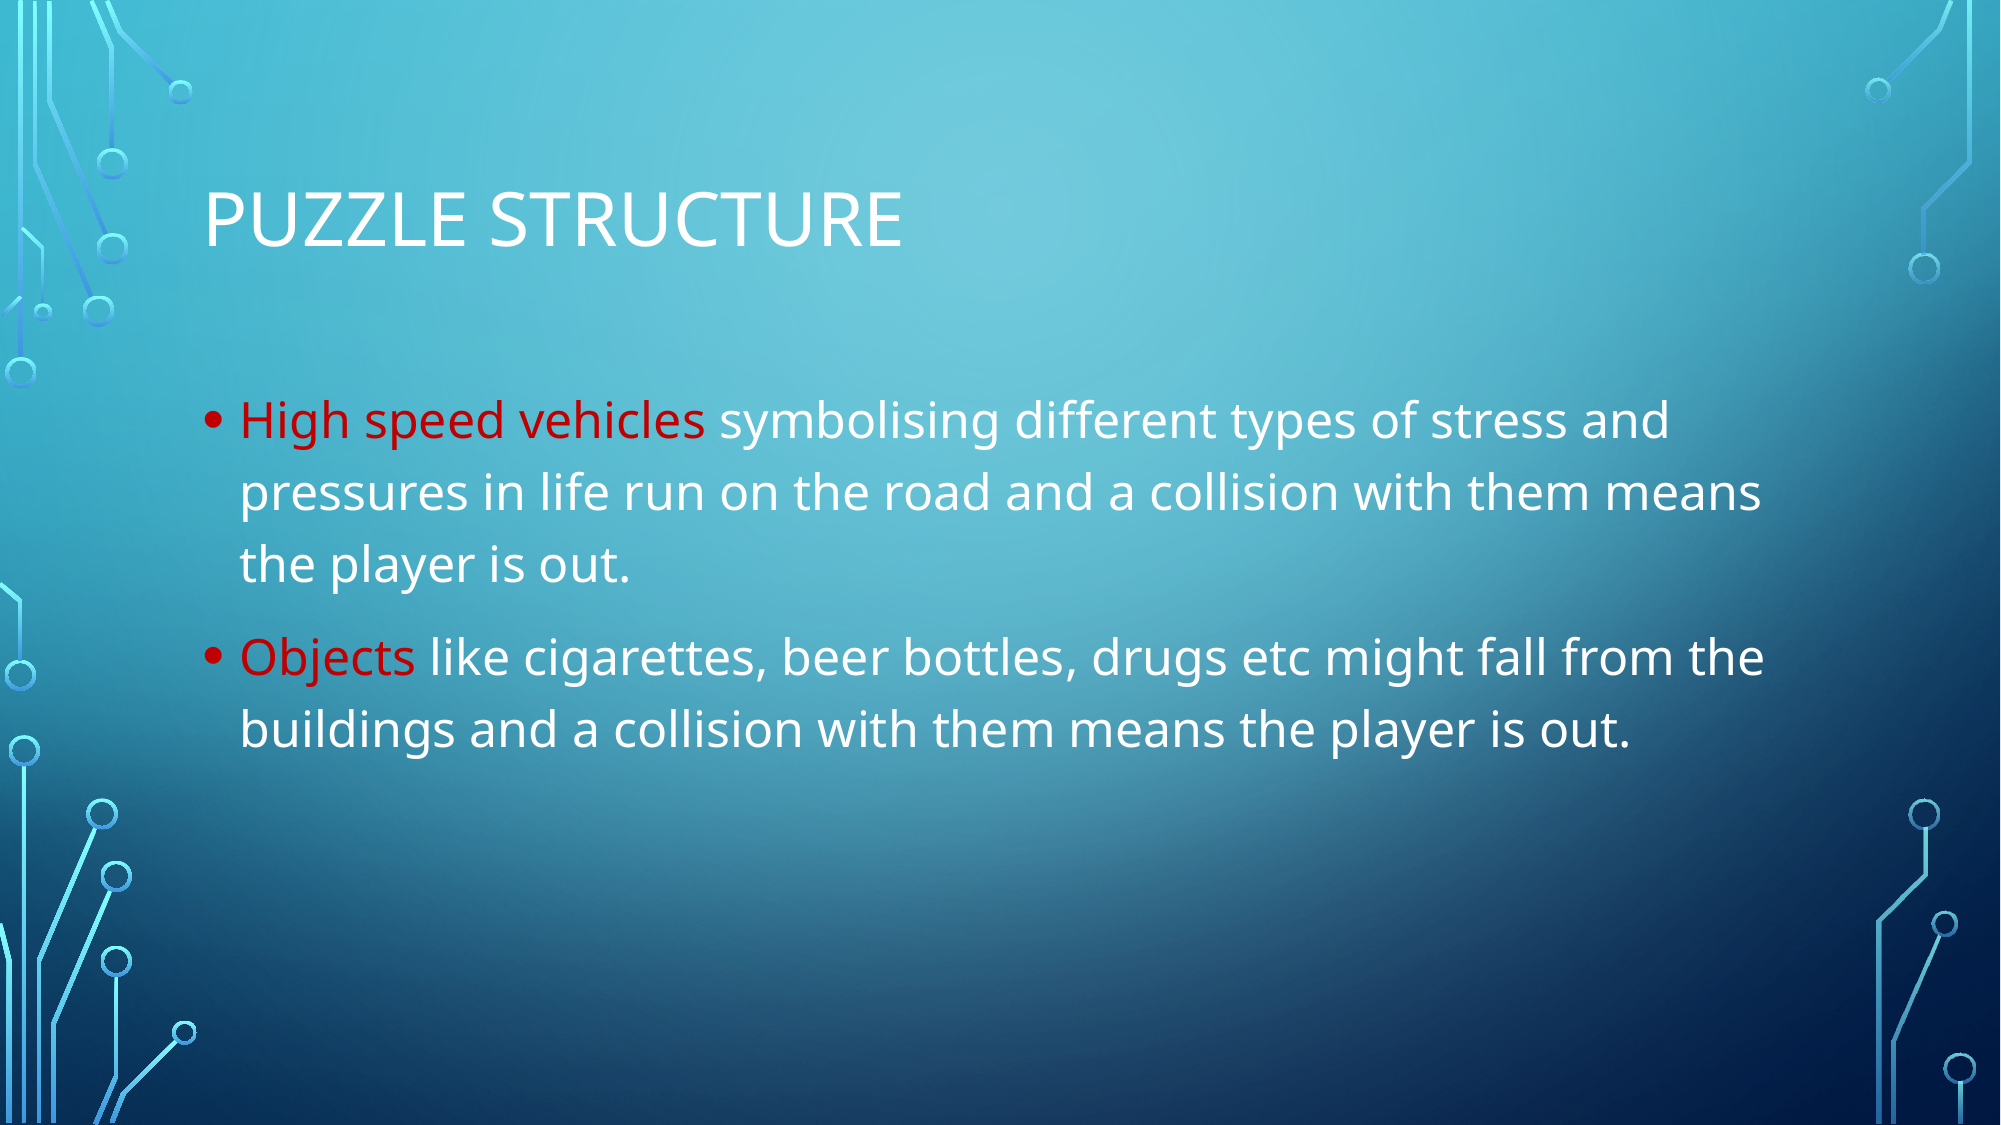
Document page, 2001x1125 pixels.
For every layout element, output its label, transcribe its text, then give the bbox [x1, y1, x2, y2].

list High speed vehicles symbolising different types of stress and pressures in life run on the road and a collision with them means the player is out. Objects like cigarettes, beer bottles, drugs etc might fall from the buildings and a collision with them means the player is out. [187, 369, 1813, 986]
title Puzzle Structure [187, 101, 1813, 344]
